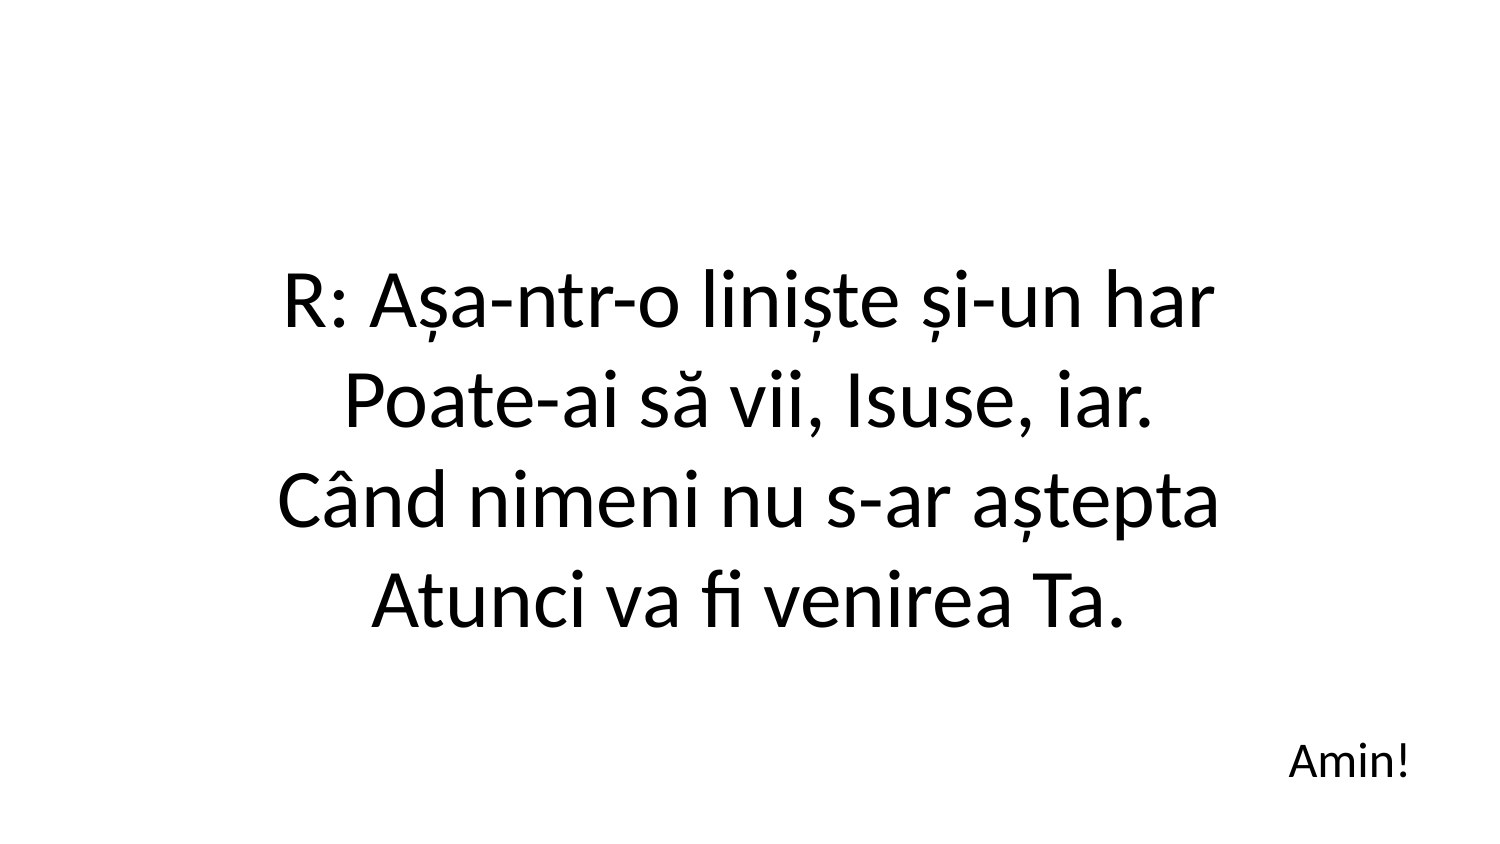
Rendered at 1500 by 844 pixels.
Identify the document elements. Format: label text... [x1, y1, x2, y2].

text_box R: Așa-ntr-o liniște și-un har Poate-ai să vii, Isuse, iar. Când nimeni nu s-ar aștepta Atunci va fi venirea Ta. [262, 192, 1238, 652]
text_box Amin! [1273, 674, 1427, 795]
